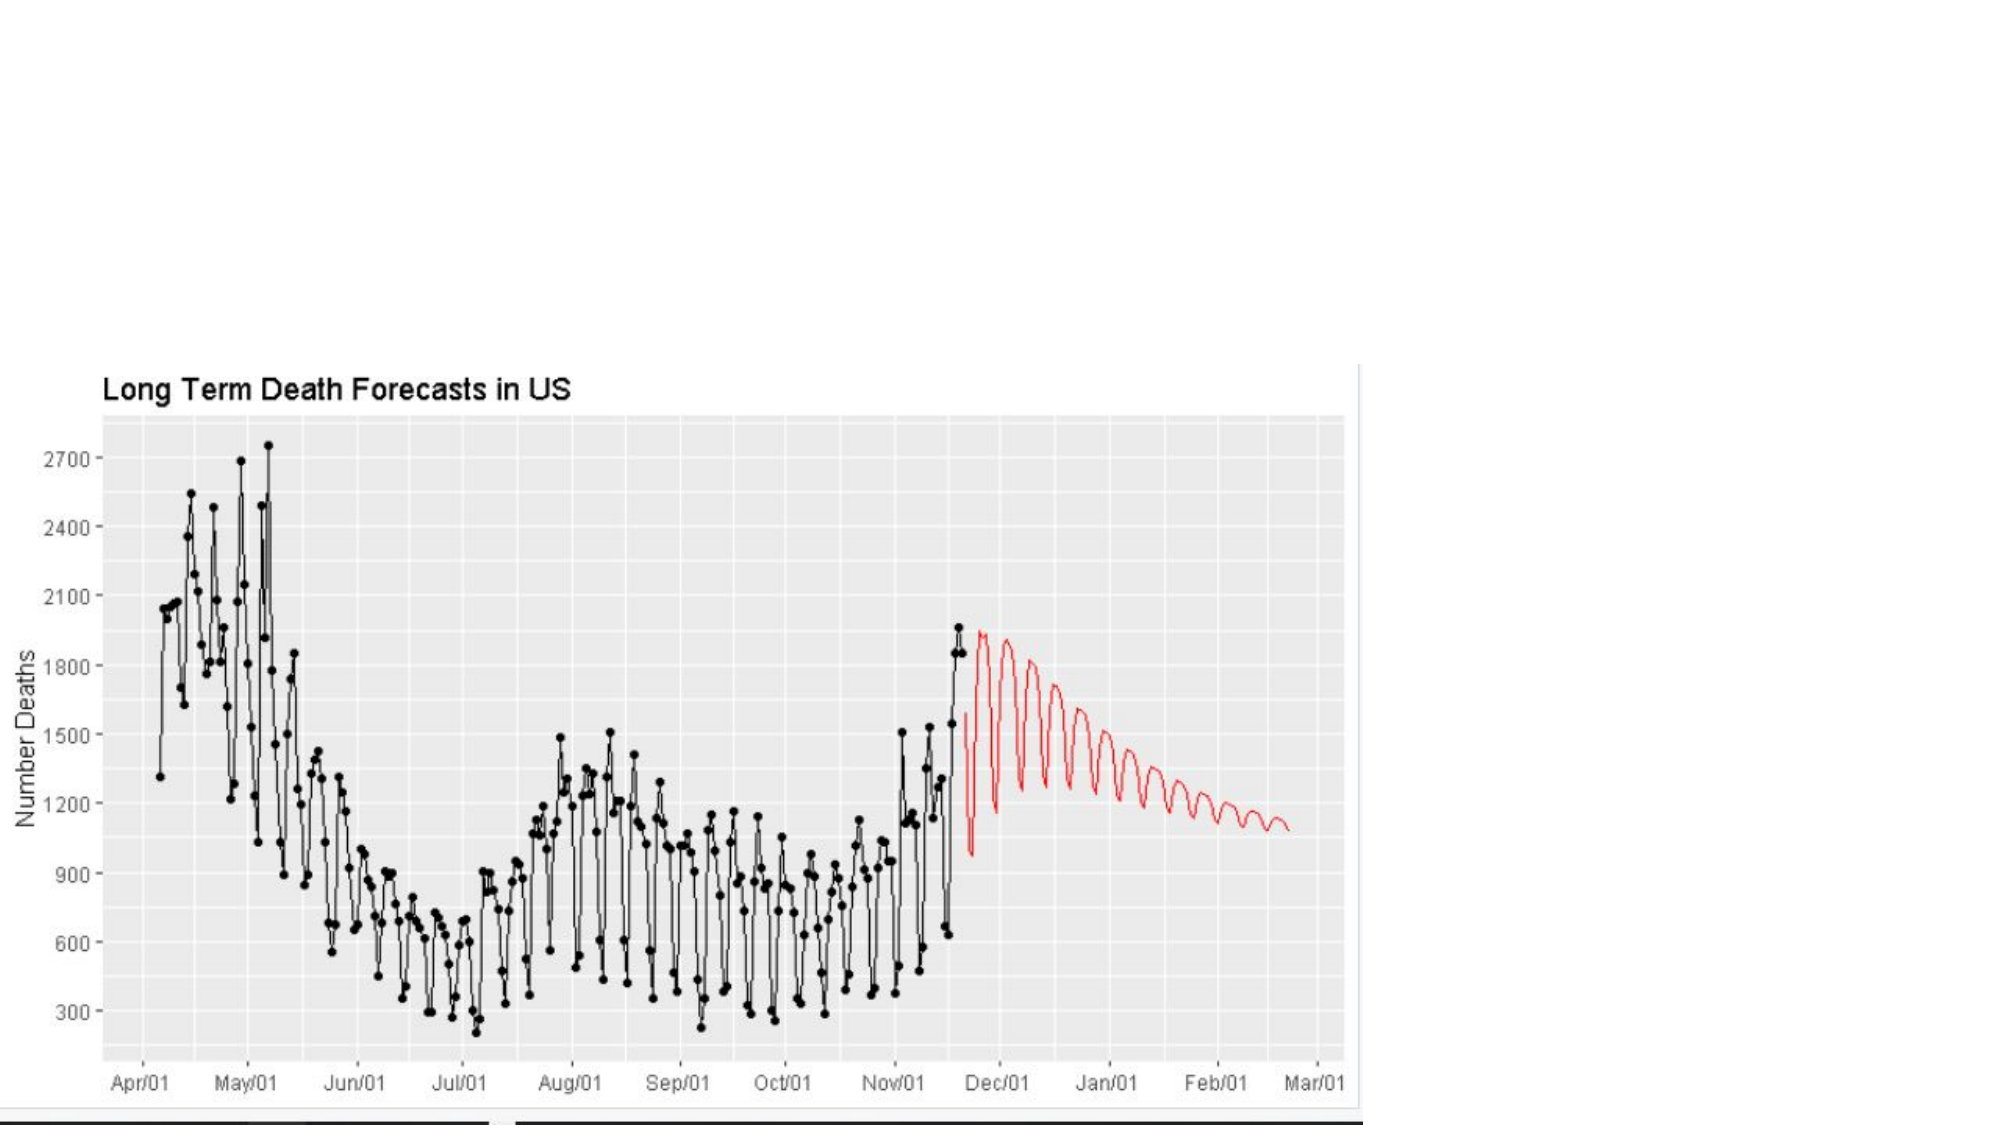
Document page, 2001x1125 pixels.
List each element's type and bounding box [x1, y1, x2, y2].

picture [0, 364, 1363, 1125]
